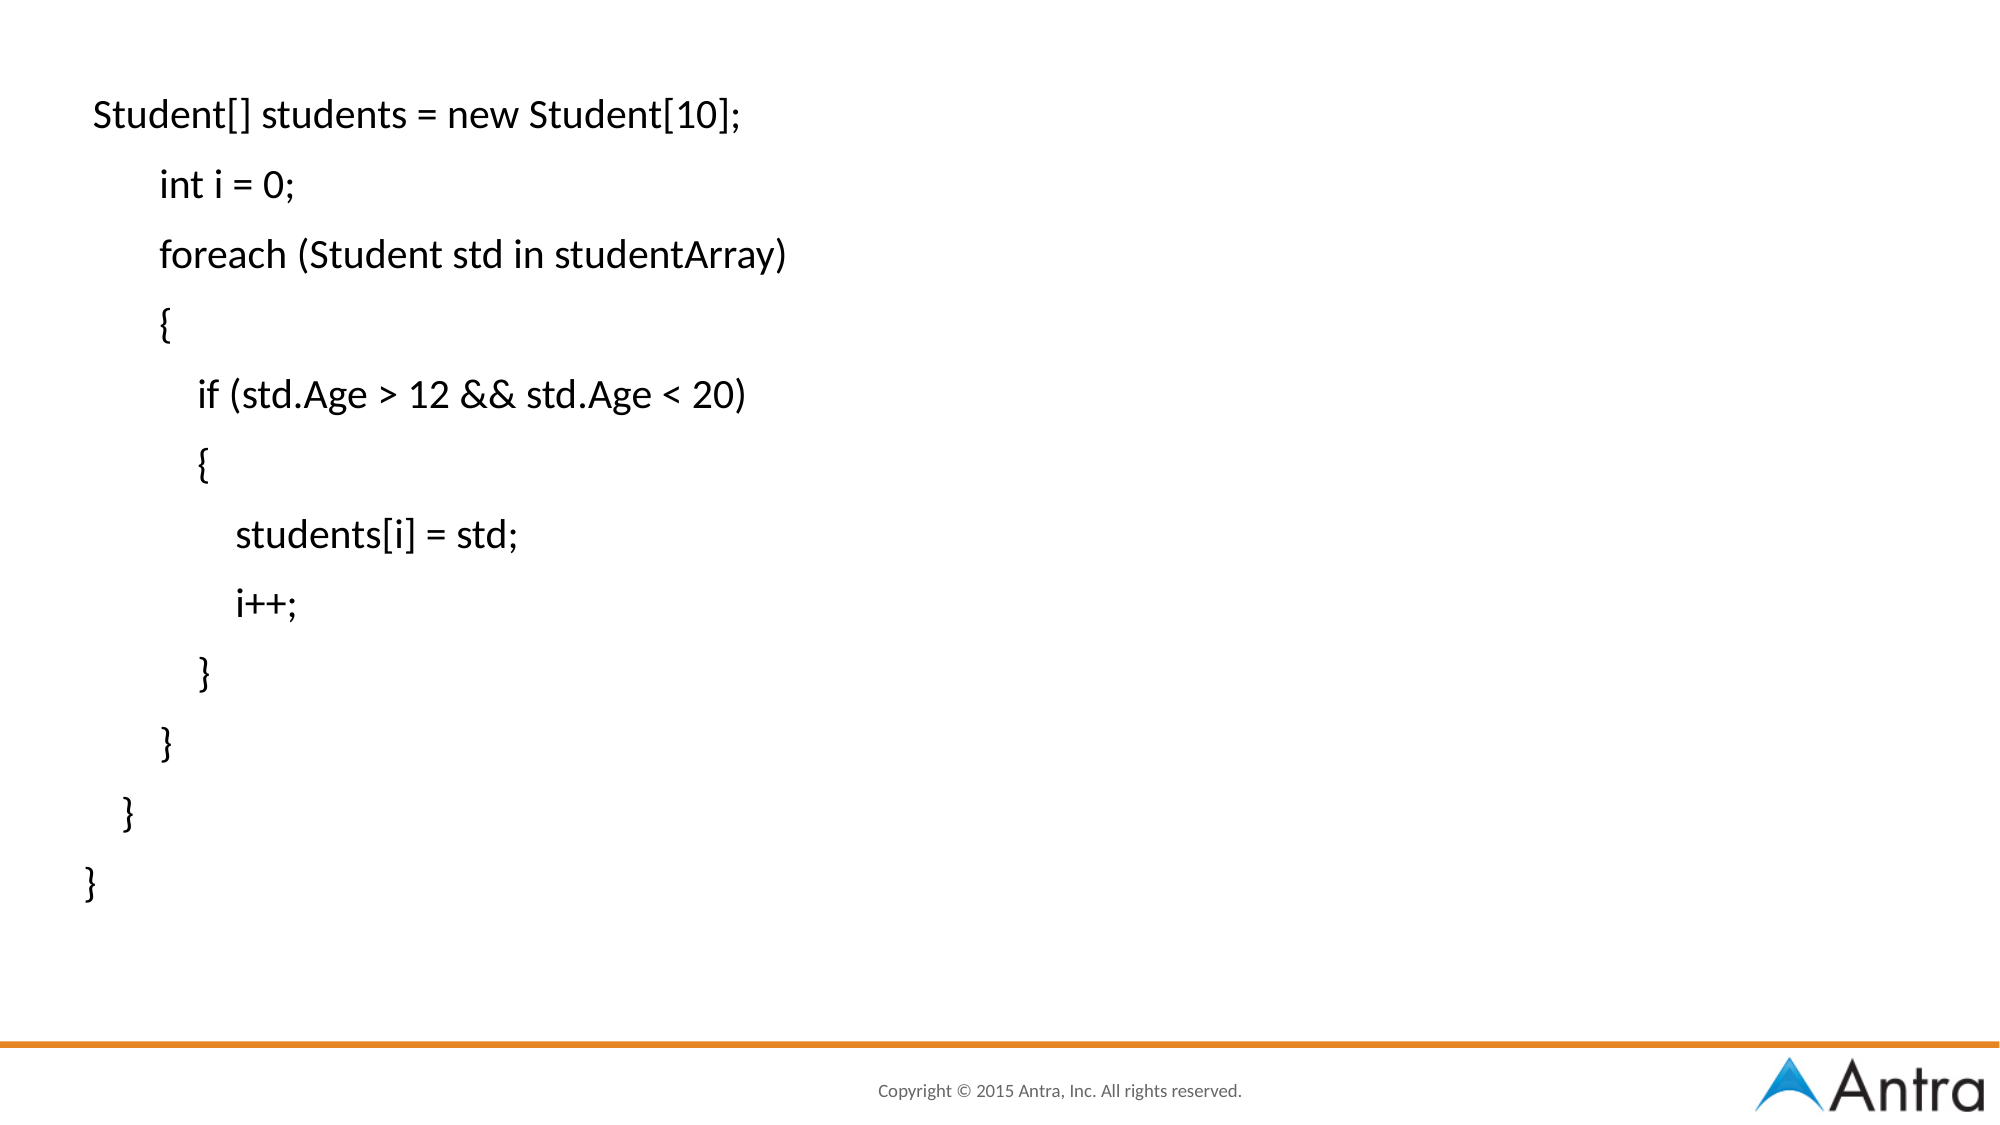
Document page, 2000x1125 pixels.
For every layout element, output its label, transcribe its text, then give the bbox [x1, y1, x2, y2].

list Student[] students = new Student[10]; int i = 0; foreach (Student std in studentArray) { if (std.Age > 12 && std.Age < 20) { students[i] = std; i++; } } } } [83, 92, 1105, 891]
picture [1744, 1048, 1994, 1122]
